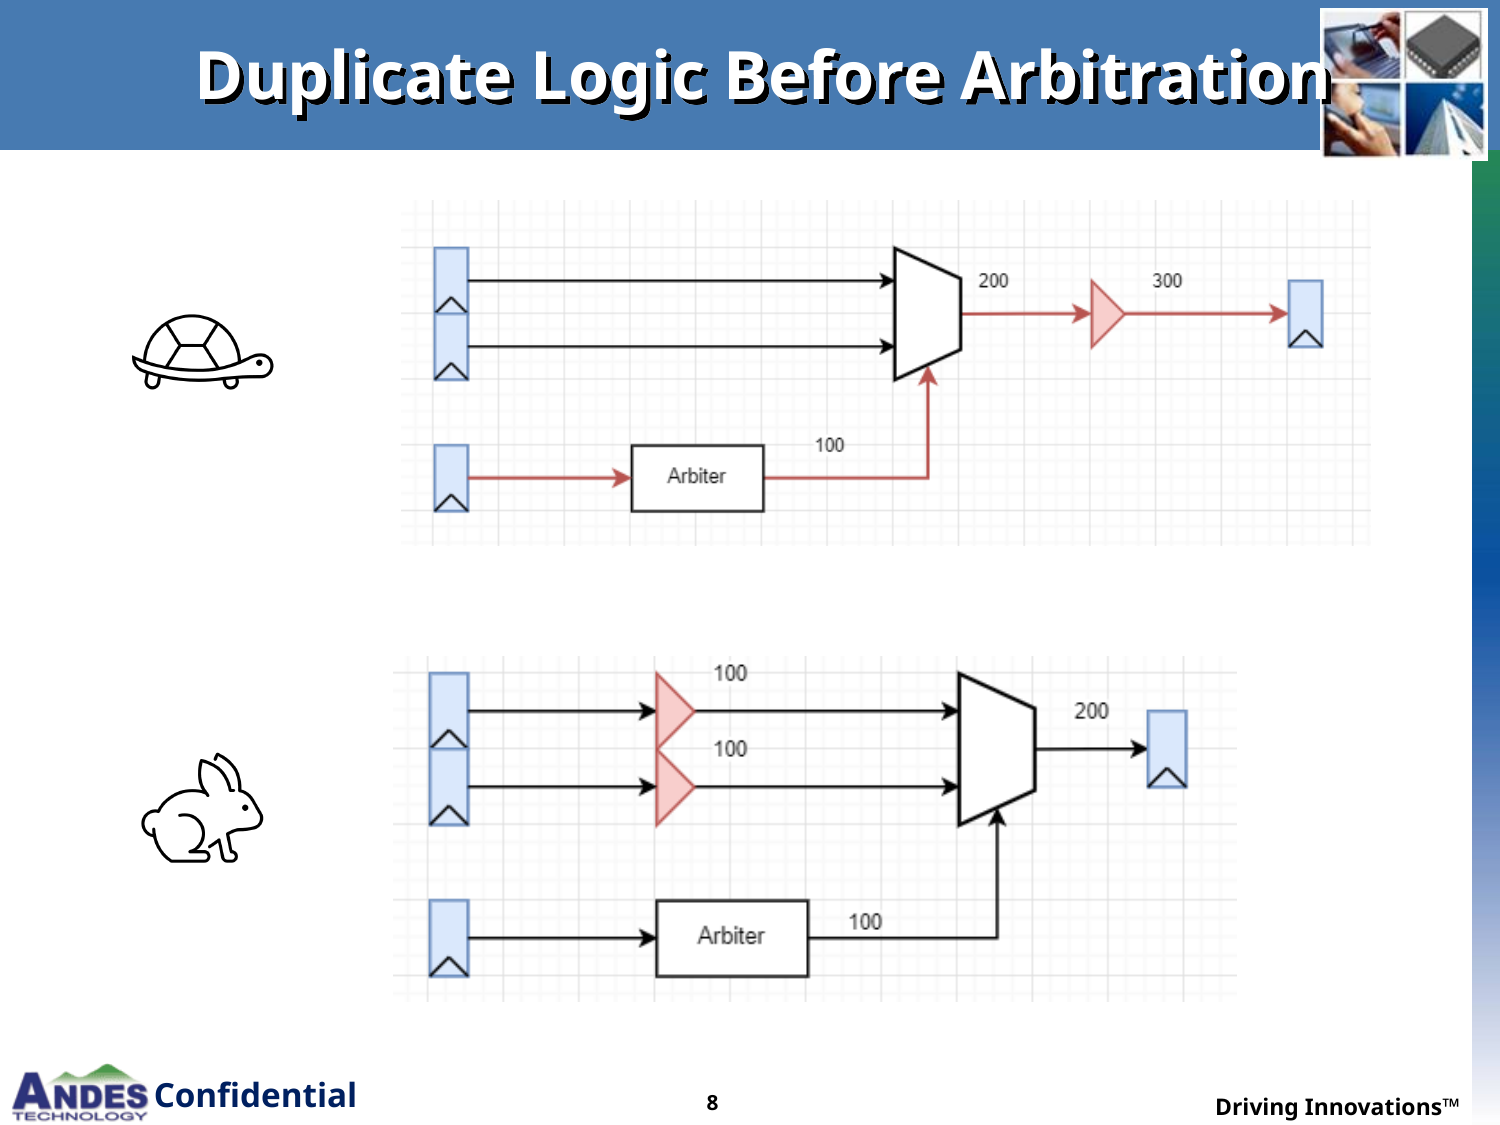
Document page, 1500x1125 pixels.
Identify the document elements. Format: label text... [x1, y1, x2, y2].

picture [392, 656, 1237, 1003]
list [127, 274, 279, 426]
title Duplicate Logic Before Arbitration [52, 23, 1474, 124]
picture [0, 1063, 163, 1123]
picture [401, 200, 1371, 546]
picture [1320, 8, 1500, 1125]
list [127, 732, 279, 883]
